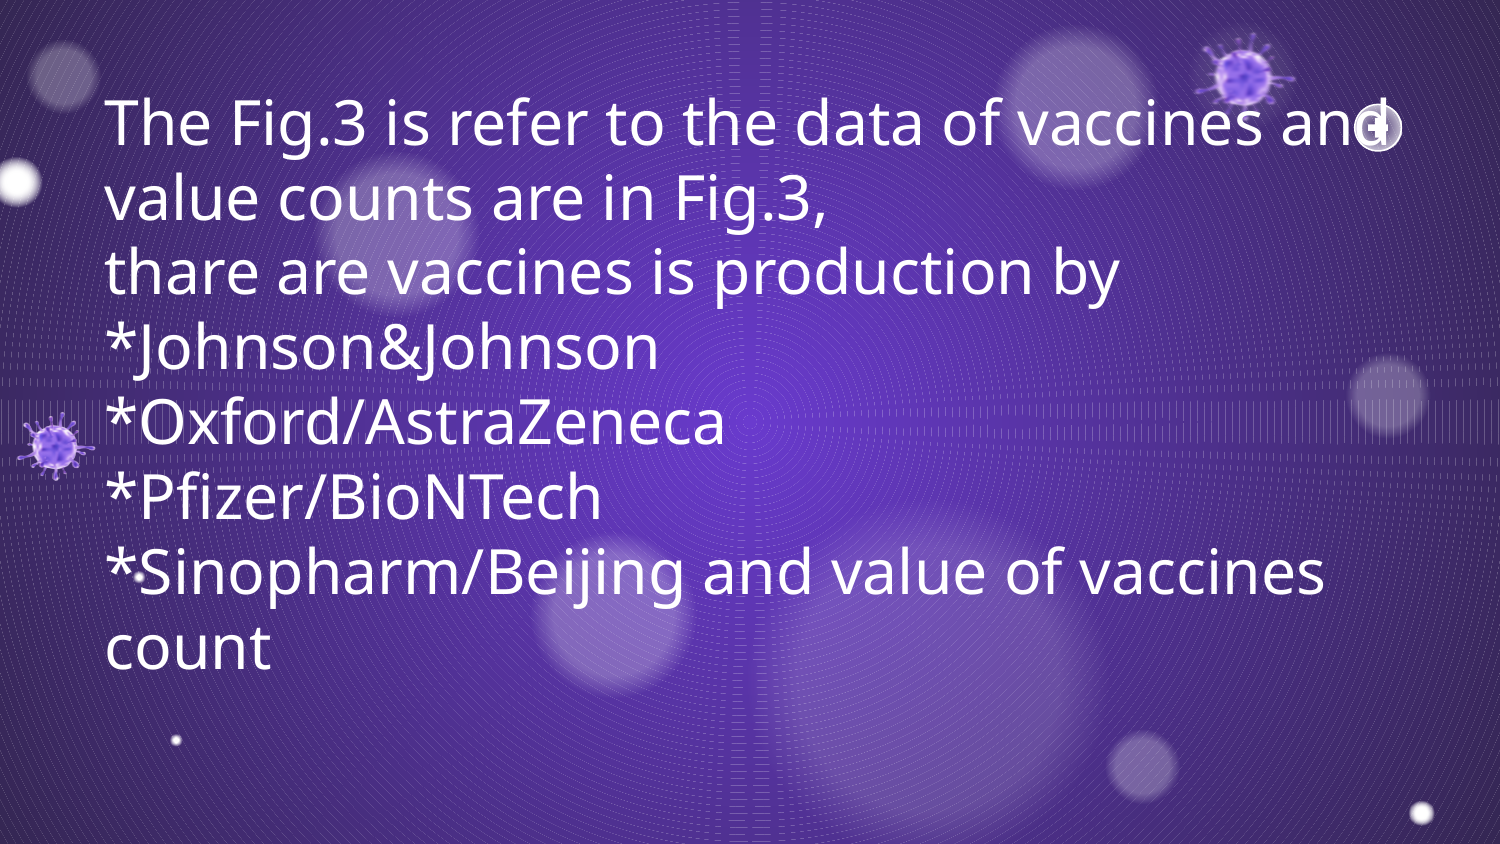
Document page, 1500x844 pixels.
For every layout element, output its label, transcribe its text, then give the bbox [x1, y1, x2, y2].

picture [1189, 27, 1298, 126]
title The Fig.3 is refer to the data of vaccines and value counts are in Fig.3, thare are vaccines is production by *Johnson&Johnson *Oxford/AstraZeneca *Pfizer/BioNTech *Sinopharm/Beijing and value of vaccines count [89, 195, 1411, 794]
picture [13, 408, 89, 485]
